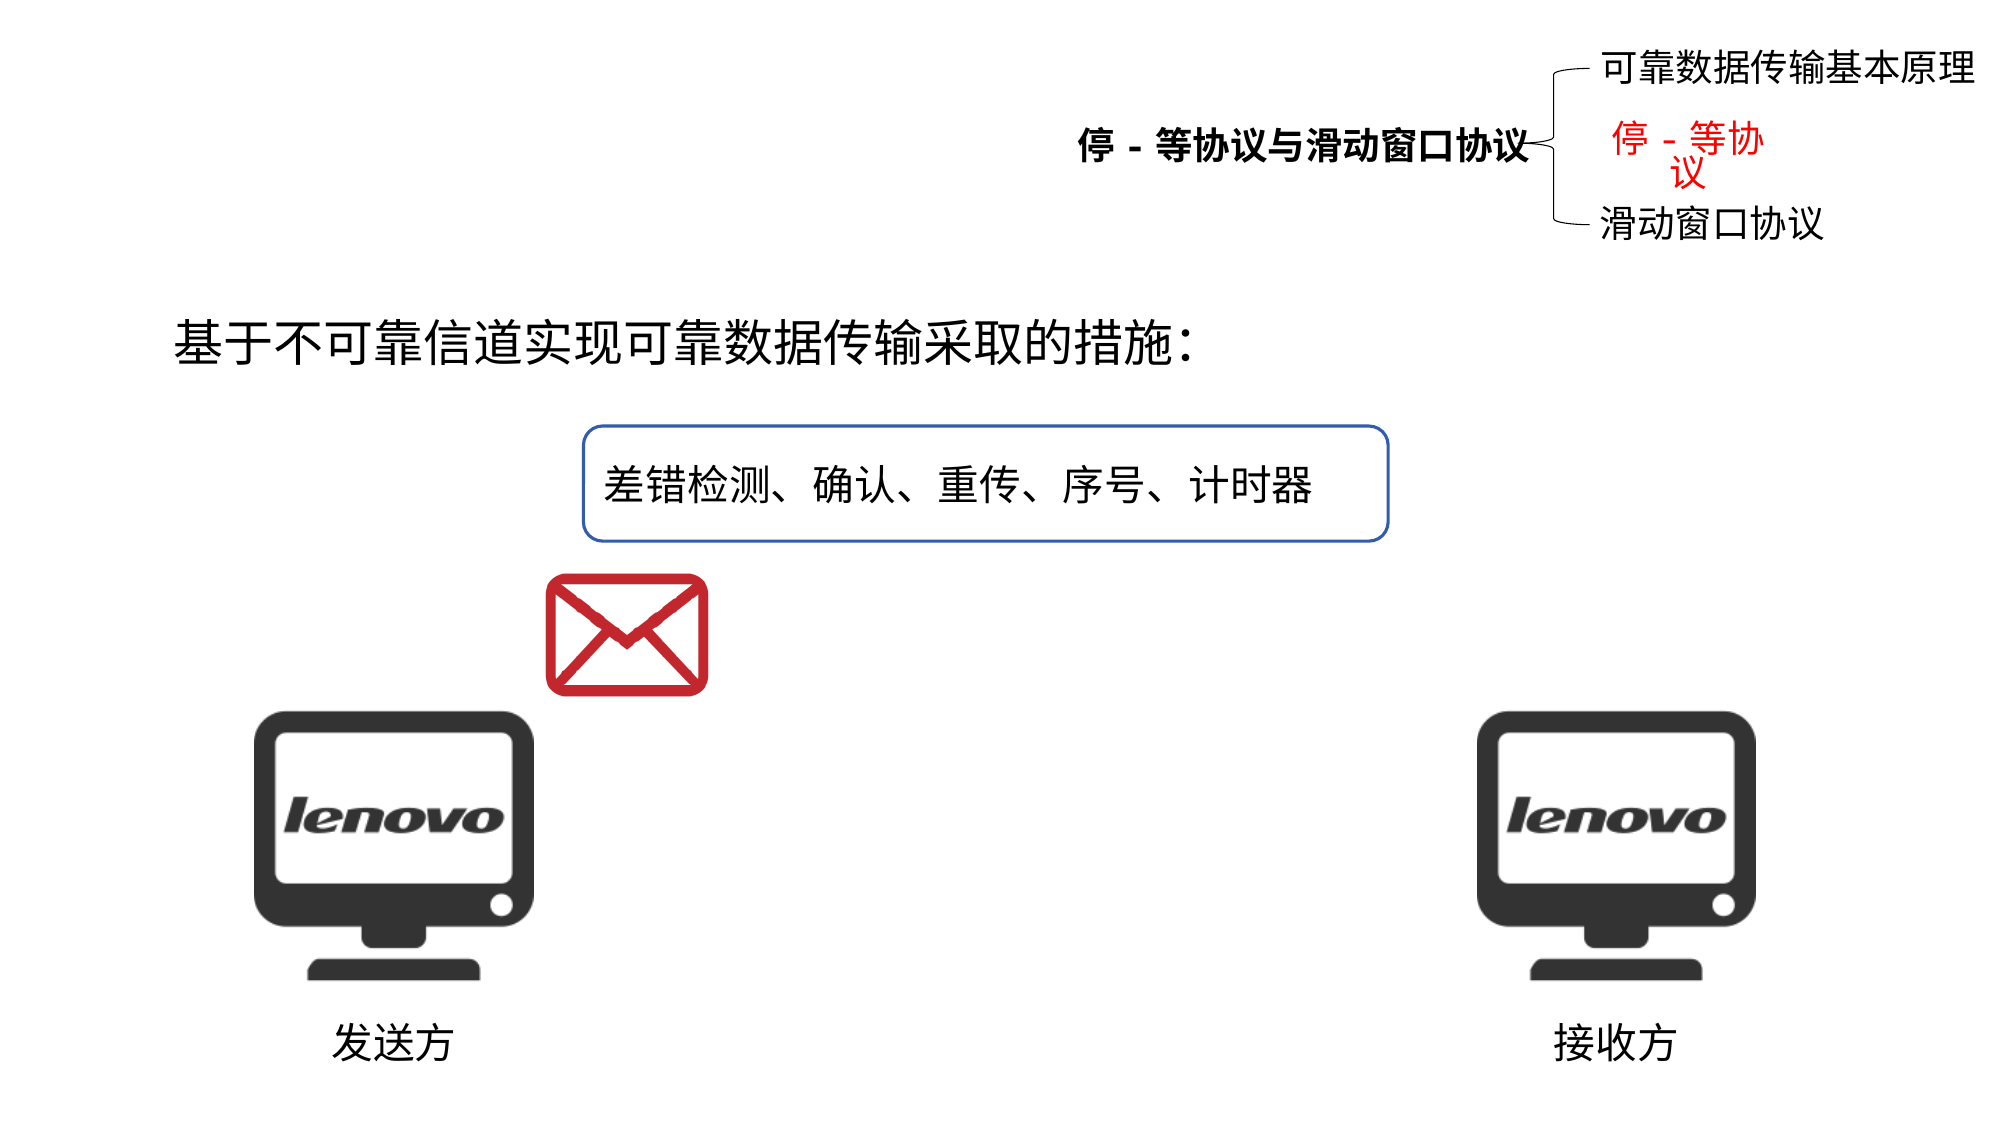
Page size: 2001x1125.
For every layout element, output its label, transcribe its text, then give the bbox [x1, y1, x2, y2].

picture [254, 541, 720, 986]
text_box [1069, 48, 1993, 254]
text_box 接收方 [1528, 1009, 1705, 1075]
text_box 差错检测、确认、重传、序号、计时器 [582, 424, 1390, 543]
text_box 基于不可靠信道实现可靠数据传输采取的措施： [158, 304, 1414, 379]
text_box 发送方 [305, 1009, 483, 1075]
picture [1476, 706, 1756, 986]
